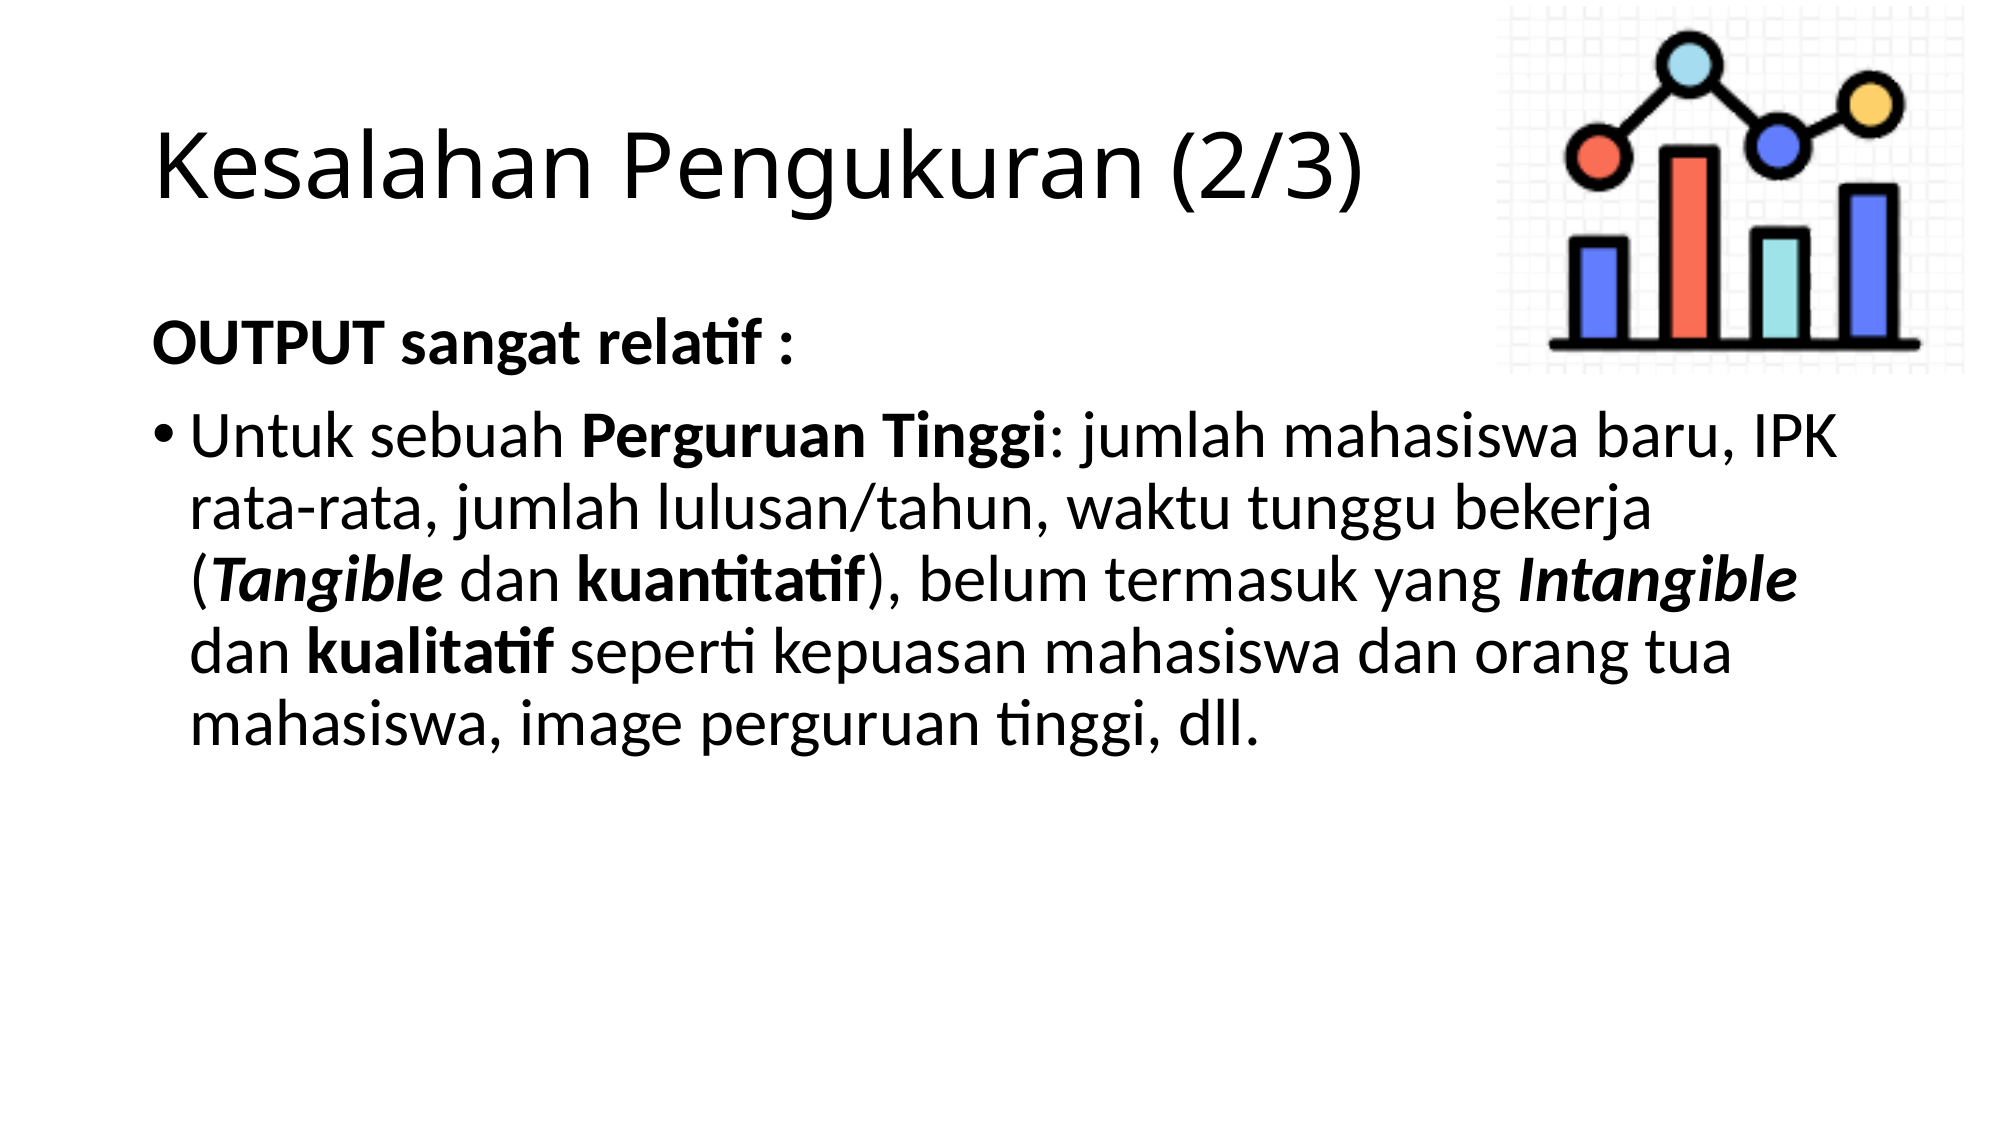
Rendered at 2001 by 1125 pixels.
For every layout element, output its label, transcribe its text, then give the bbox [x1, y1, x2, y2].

list OUTPUT sangat relatif : Untuk sebuah Perguruan Tinggi: jumlah mahasiswa baru, IPK rata-rata, jumlah lulusan/tahun, waktu tunggu bekerja (Tangible dan kuantitatif), belum termasuk yang Intangible dan kualitatif seperti kepuasan mahasiswa dan orang tua mahasiswa, image perguruan tinggi, dll. [137, 299, 1863, 1014]
picture [1496, 6, 1965, 374]
title Kesalahan Pengukuran (2/3) [137, 59, 1496, 278]
